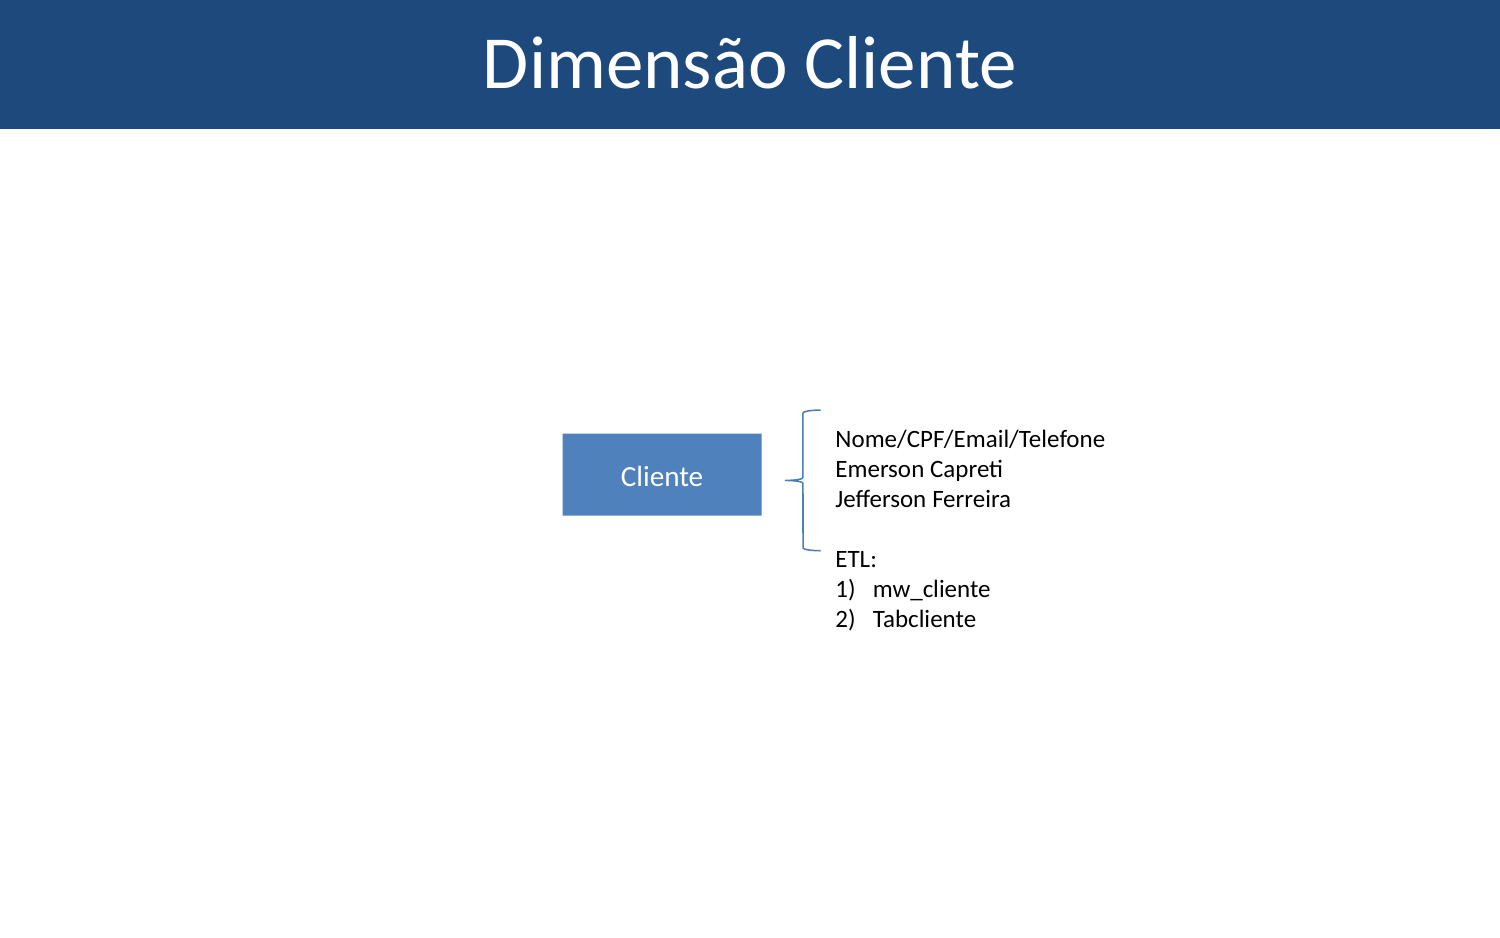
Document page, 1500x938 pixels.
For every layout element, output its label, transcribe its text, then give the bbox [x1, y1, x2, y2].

text_box Cliente [560, 431, 764, 518]
text_box [784, 409, 821, 552]
title Dimensão Cliente [75, 0, 1425, 118]
text_box Nome/CPF/Email/Telefone Emerson Capreti Jefferson Ferreira ETL: mw_cliente Tabcliente [820, 415, 1188, 640]
